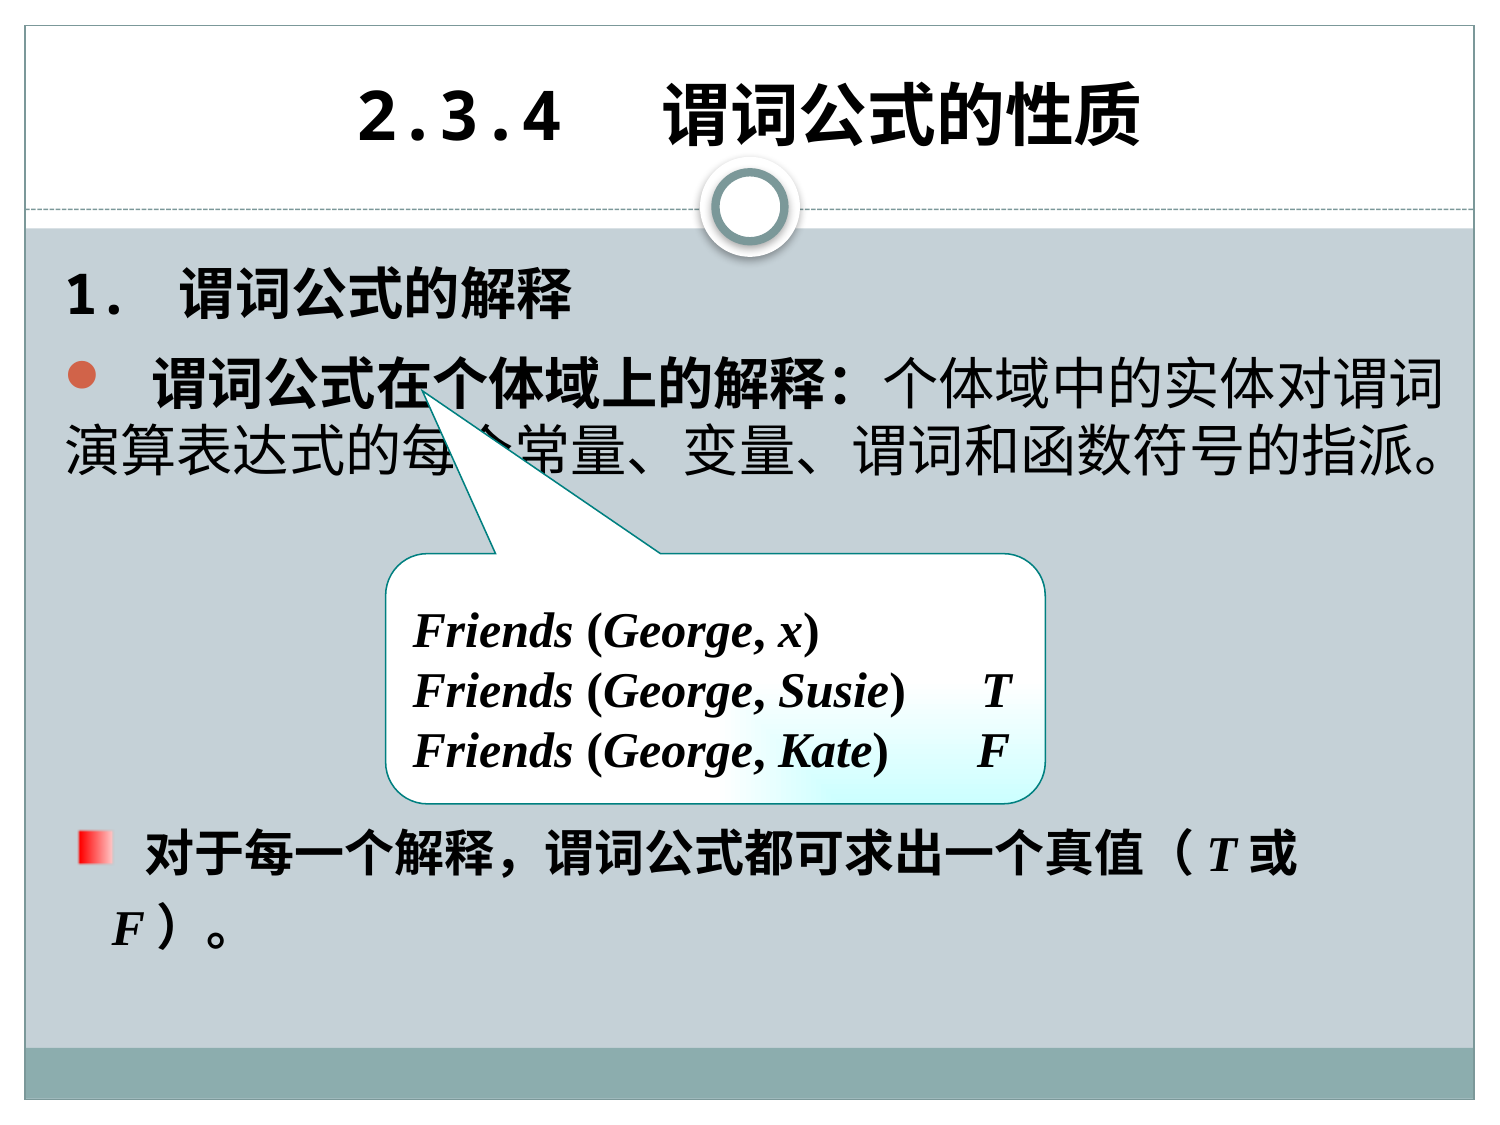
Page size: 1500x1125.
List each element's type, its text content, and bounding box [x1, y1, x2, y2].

picture [76, 828, 118, 869]
text_box 对于每一个解释，谓词公式都可求出一个真值（T或F）。 [61, 792, 1465, 963]
list 1. 谓词公式的解释 谓词公式在个体域上的解释：个体域中的实体对谓词演算表达式的每个常量、变量、谓词和函数符号的指派。 [49, 250, 1478, 1001]
text_box Friends (George, x) Friends (George, Susie) T Friends (George, Kate) F [385, 390, 1046, 792]
slide_number [715, 168, 791, 241]
title 2.3.4 谓词公式的性质 [49, 37, 1450, 162]
